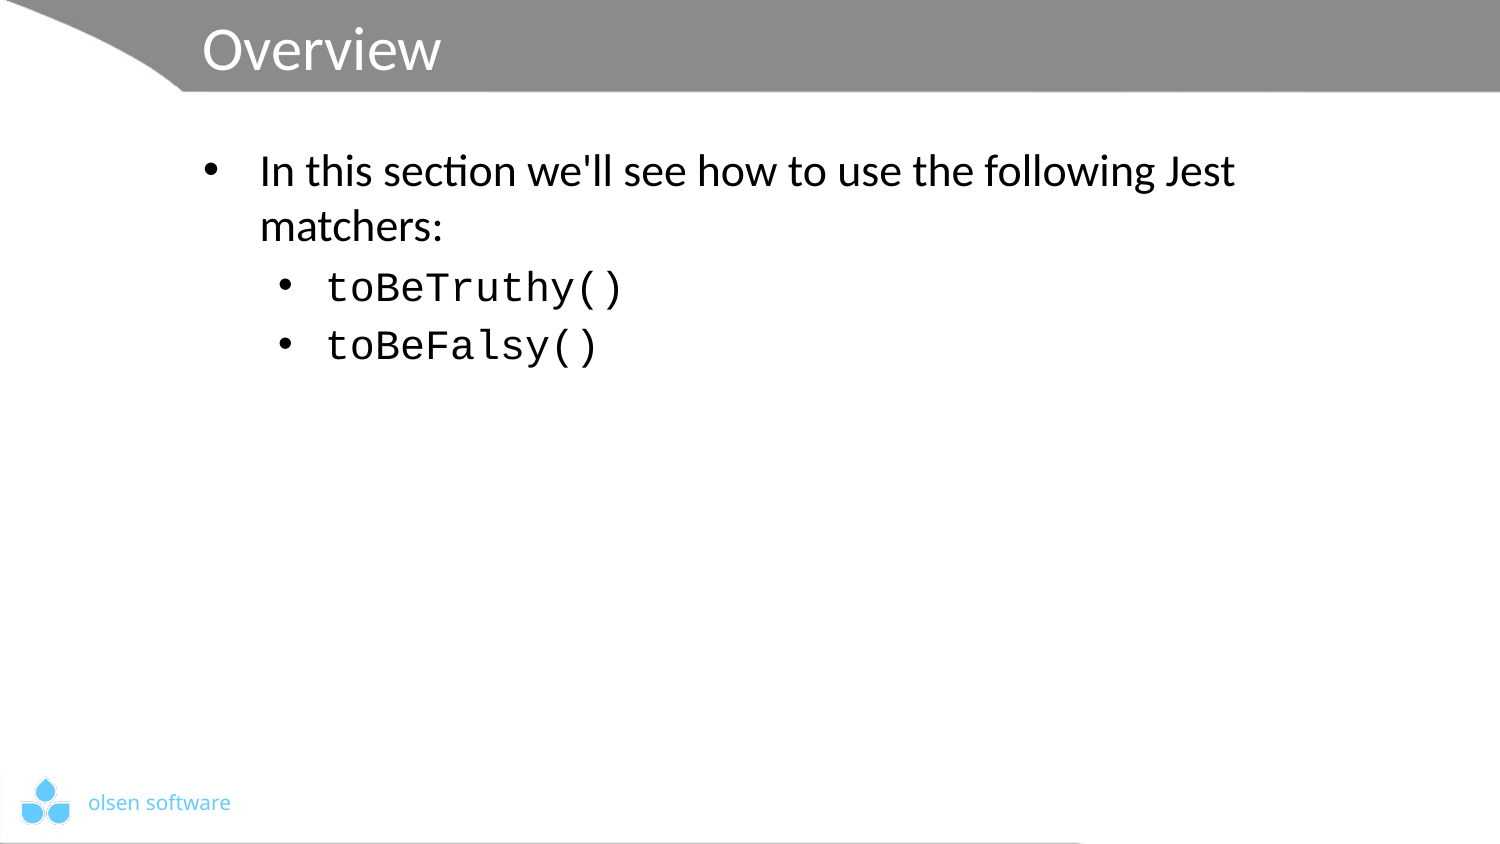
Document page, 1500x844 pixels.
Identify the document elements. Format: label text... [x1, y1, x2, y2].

list In this section we'll see how to use the following Jest matchers: toBeTruthy() toBeFalsy() [188, 133, 1446, 716]
picture [0, 0, 1500, 844]
title Overview [187, 0, 1426, 93]
